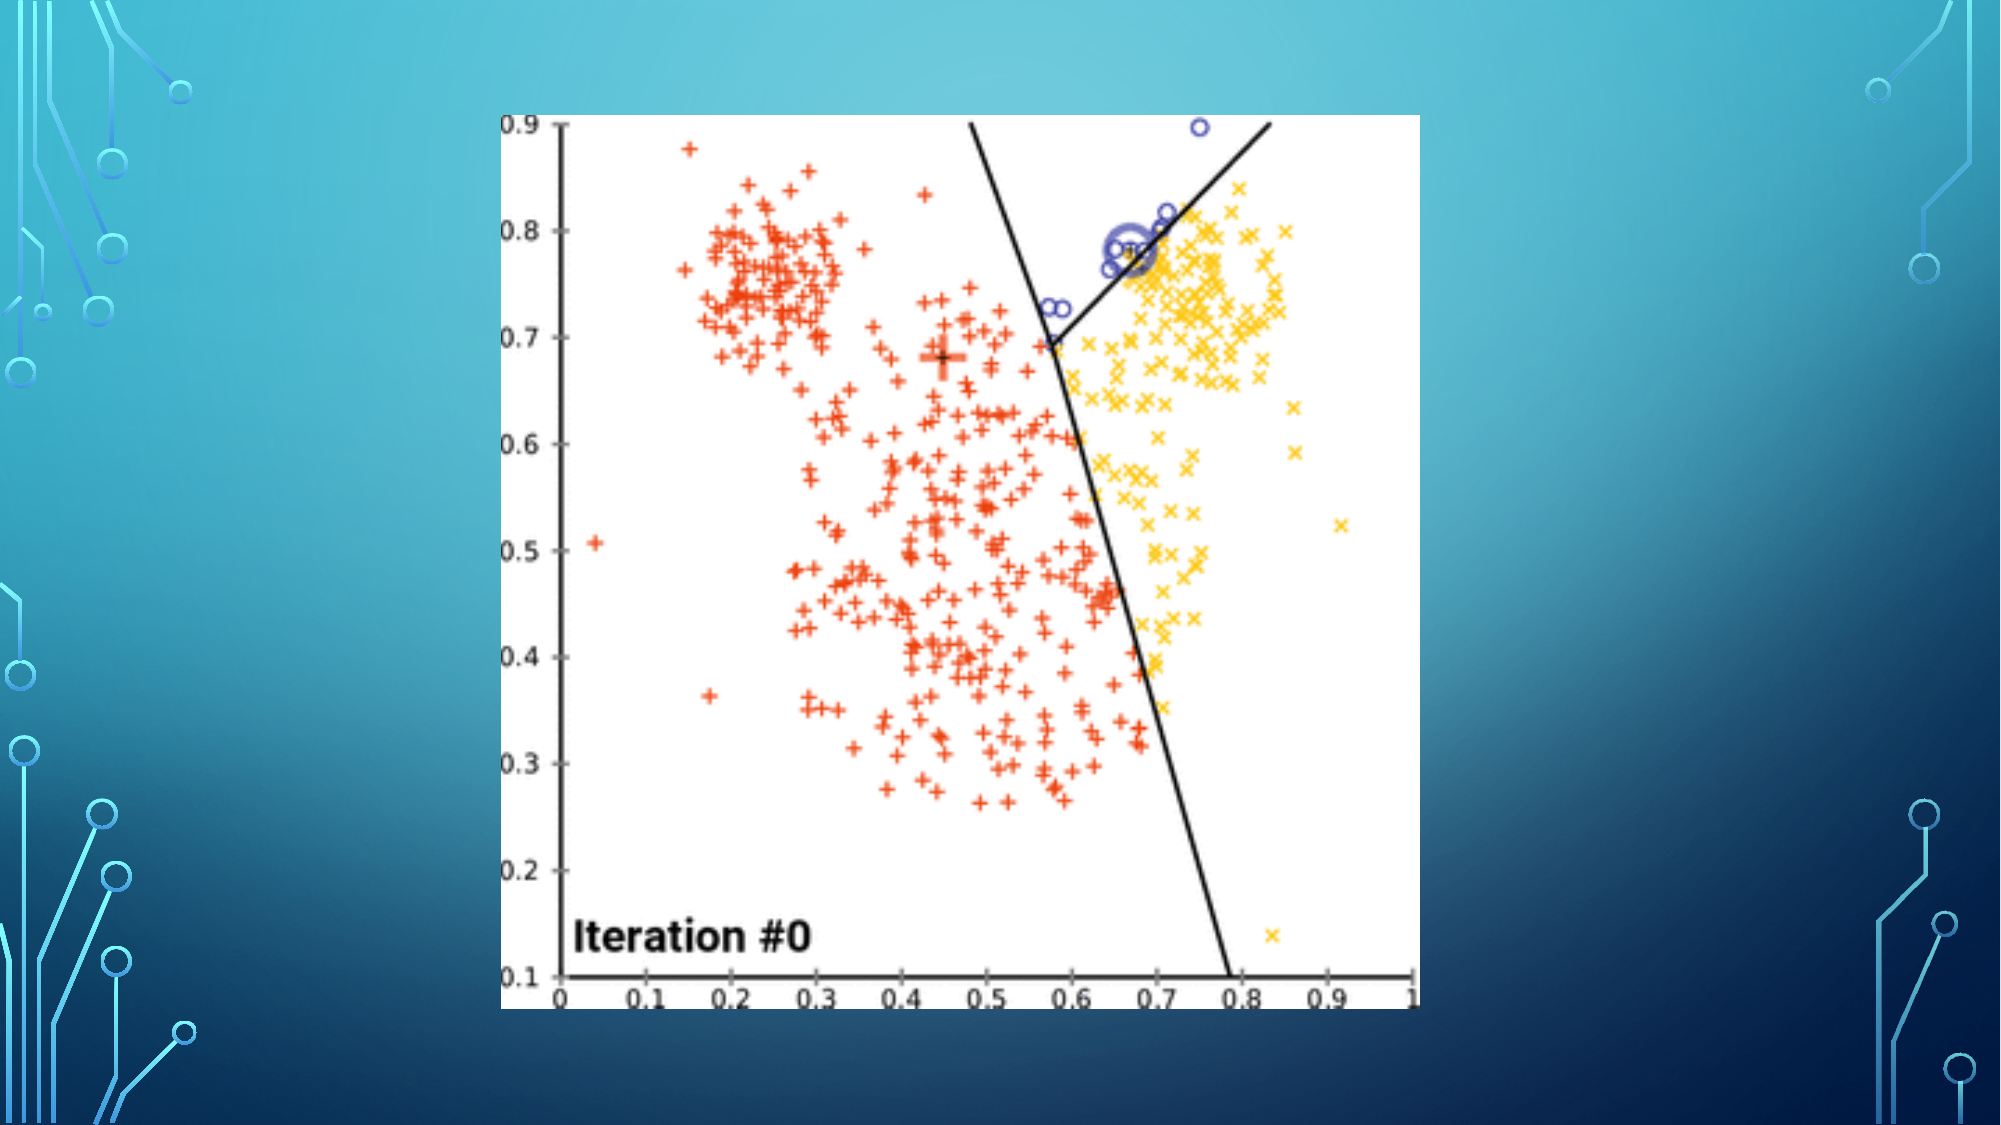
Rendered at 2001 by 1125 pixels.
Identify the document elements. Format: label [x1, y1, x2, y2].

list [501, 115, 1421, 1010]
